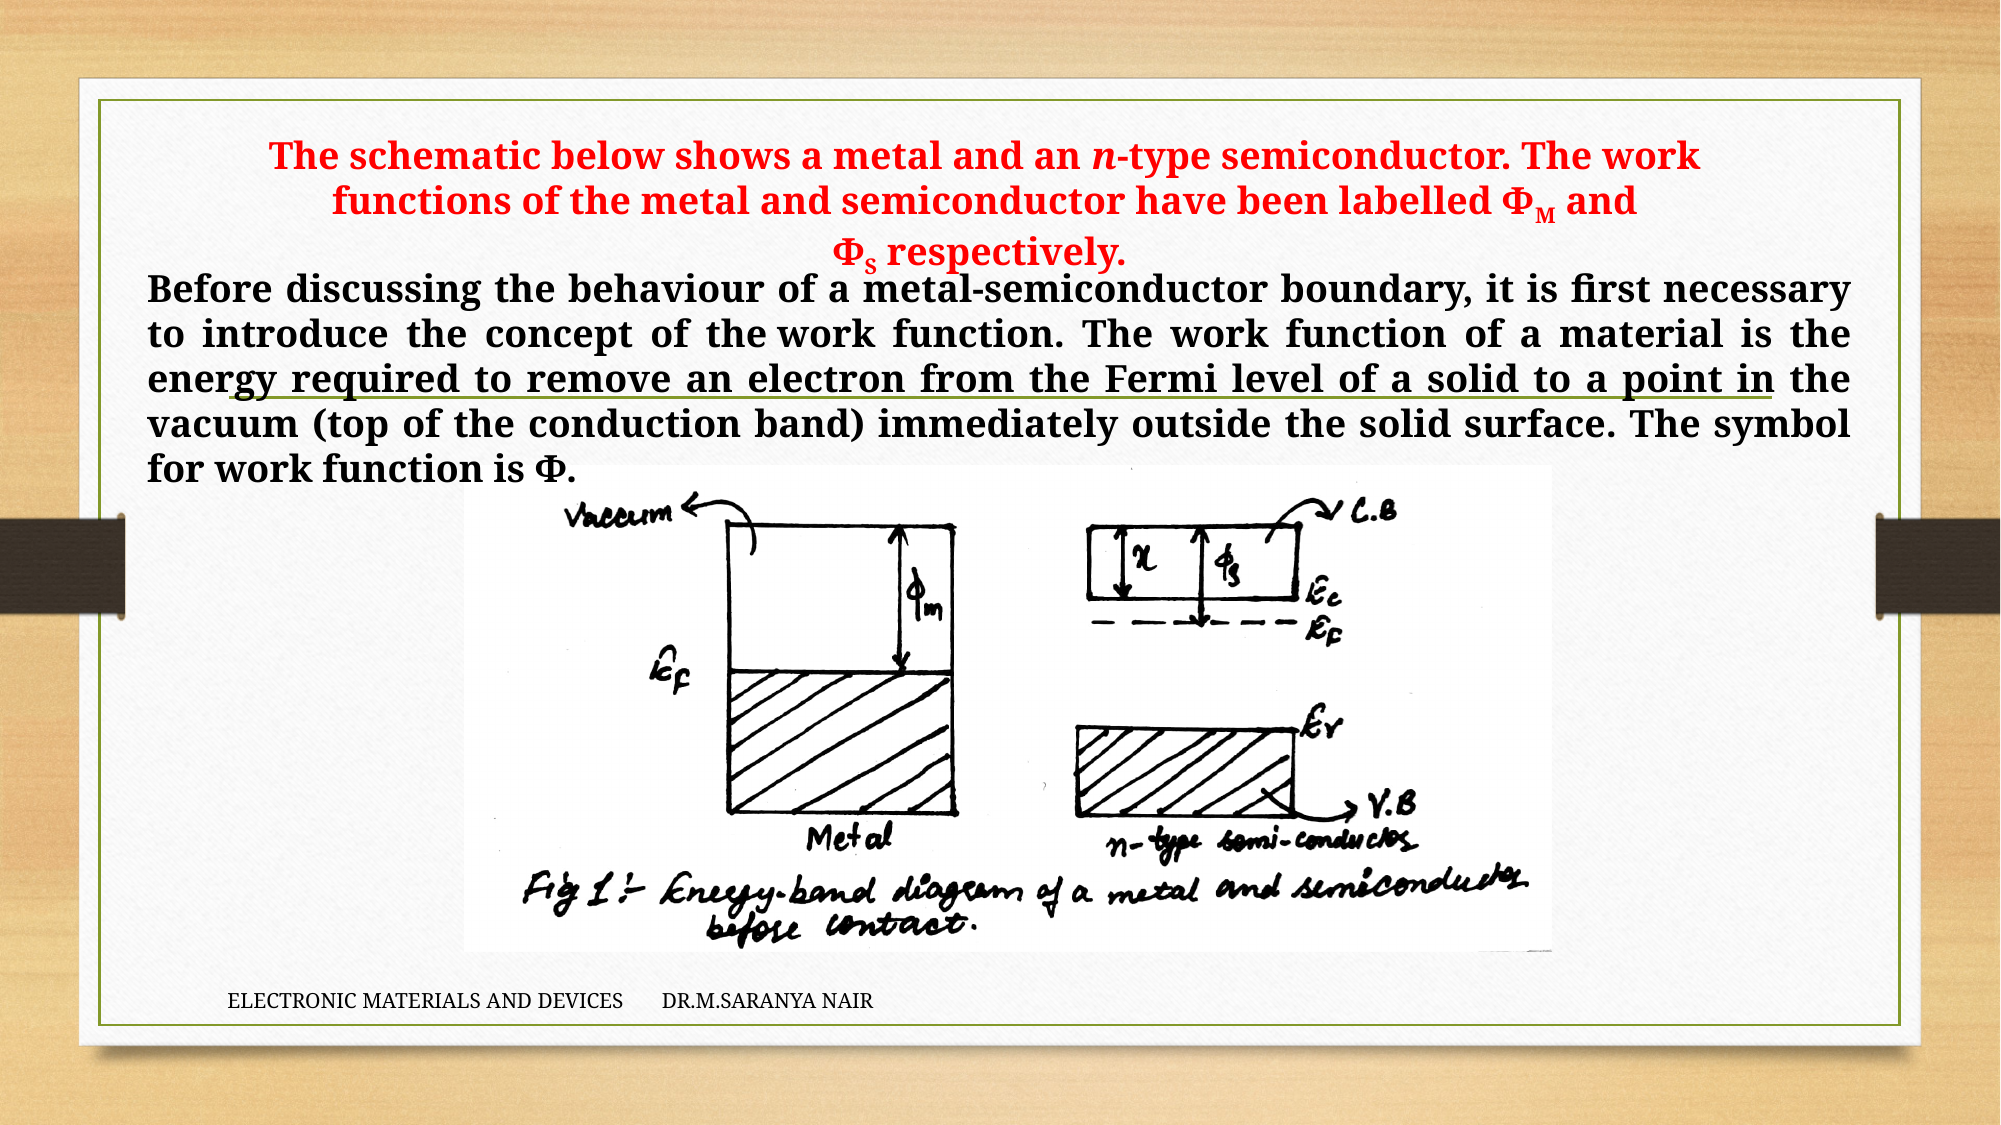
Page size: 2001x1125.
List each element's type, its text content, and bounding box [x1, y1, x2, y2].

footer ELECTRONIC MATERIALS AND DEVICES DR.M.SARANYA NAIR [212, 979, 1411, 1025]
text_box The schematic below shows a metal and an n-type semiconductor. The work functions of the metal and semiconductor have been labelled ΦM and ΦS respectively. [207, 124, 1762, 257]
text_box Before discussing the behaviour of a metal-semiconductor boundary, it is first necessary to introduce the concept of the work function. The work function of a material is the energy required to remove an electron from the Fermi level of a solid to a point in the vacuum (top of the conduction band) immediately outside the solid surface. The symbol for work function is Φ. [132, 257, 1868, 498]
picture [0, 0, 2001, 1125]
